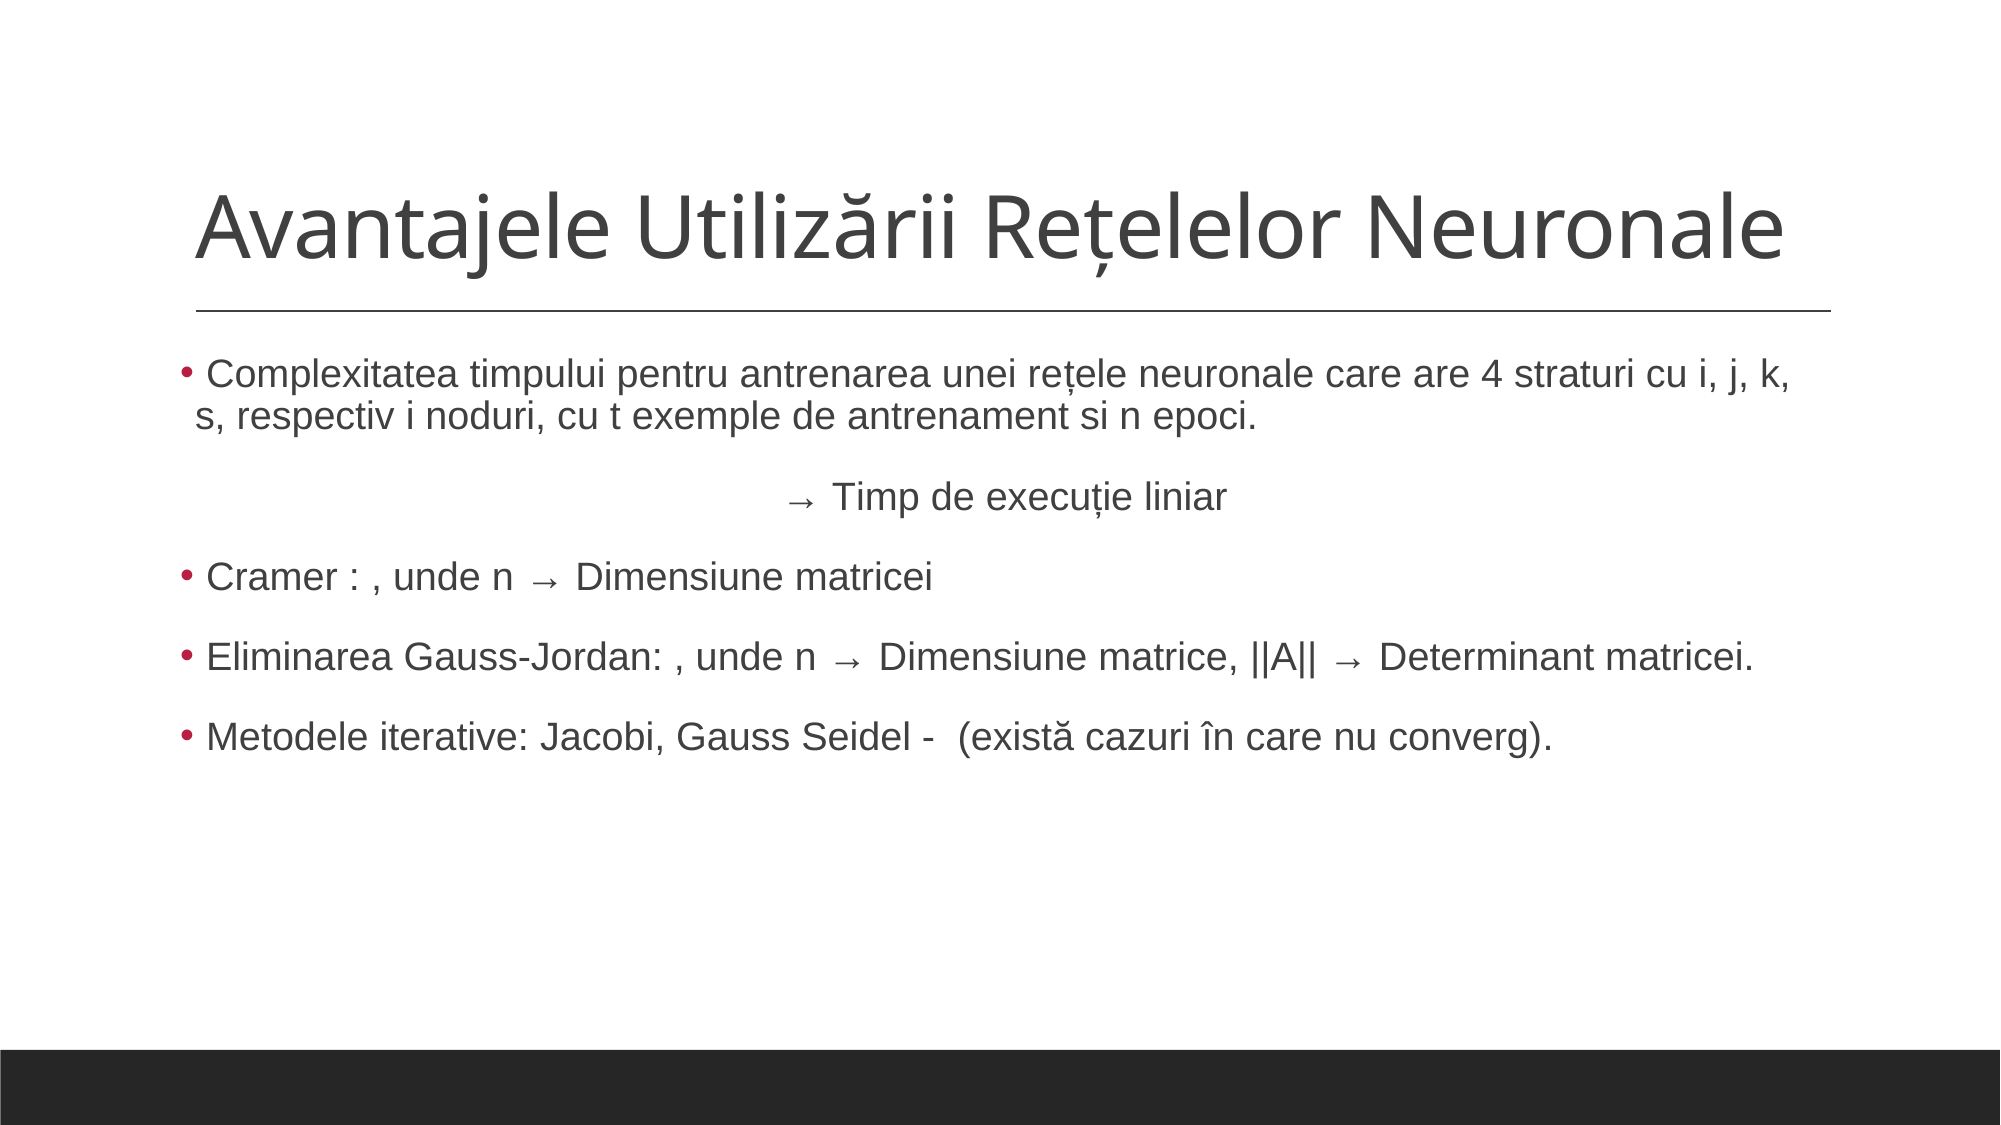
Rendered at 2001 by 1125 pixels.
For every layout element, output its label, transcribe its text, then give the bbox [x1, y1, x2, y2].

title Avantajele Utilizării Rețelelor Neuronale [180, 47, 1893, 285]
